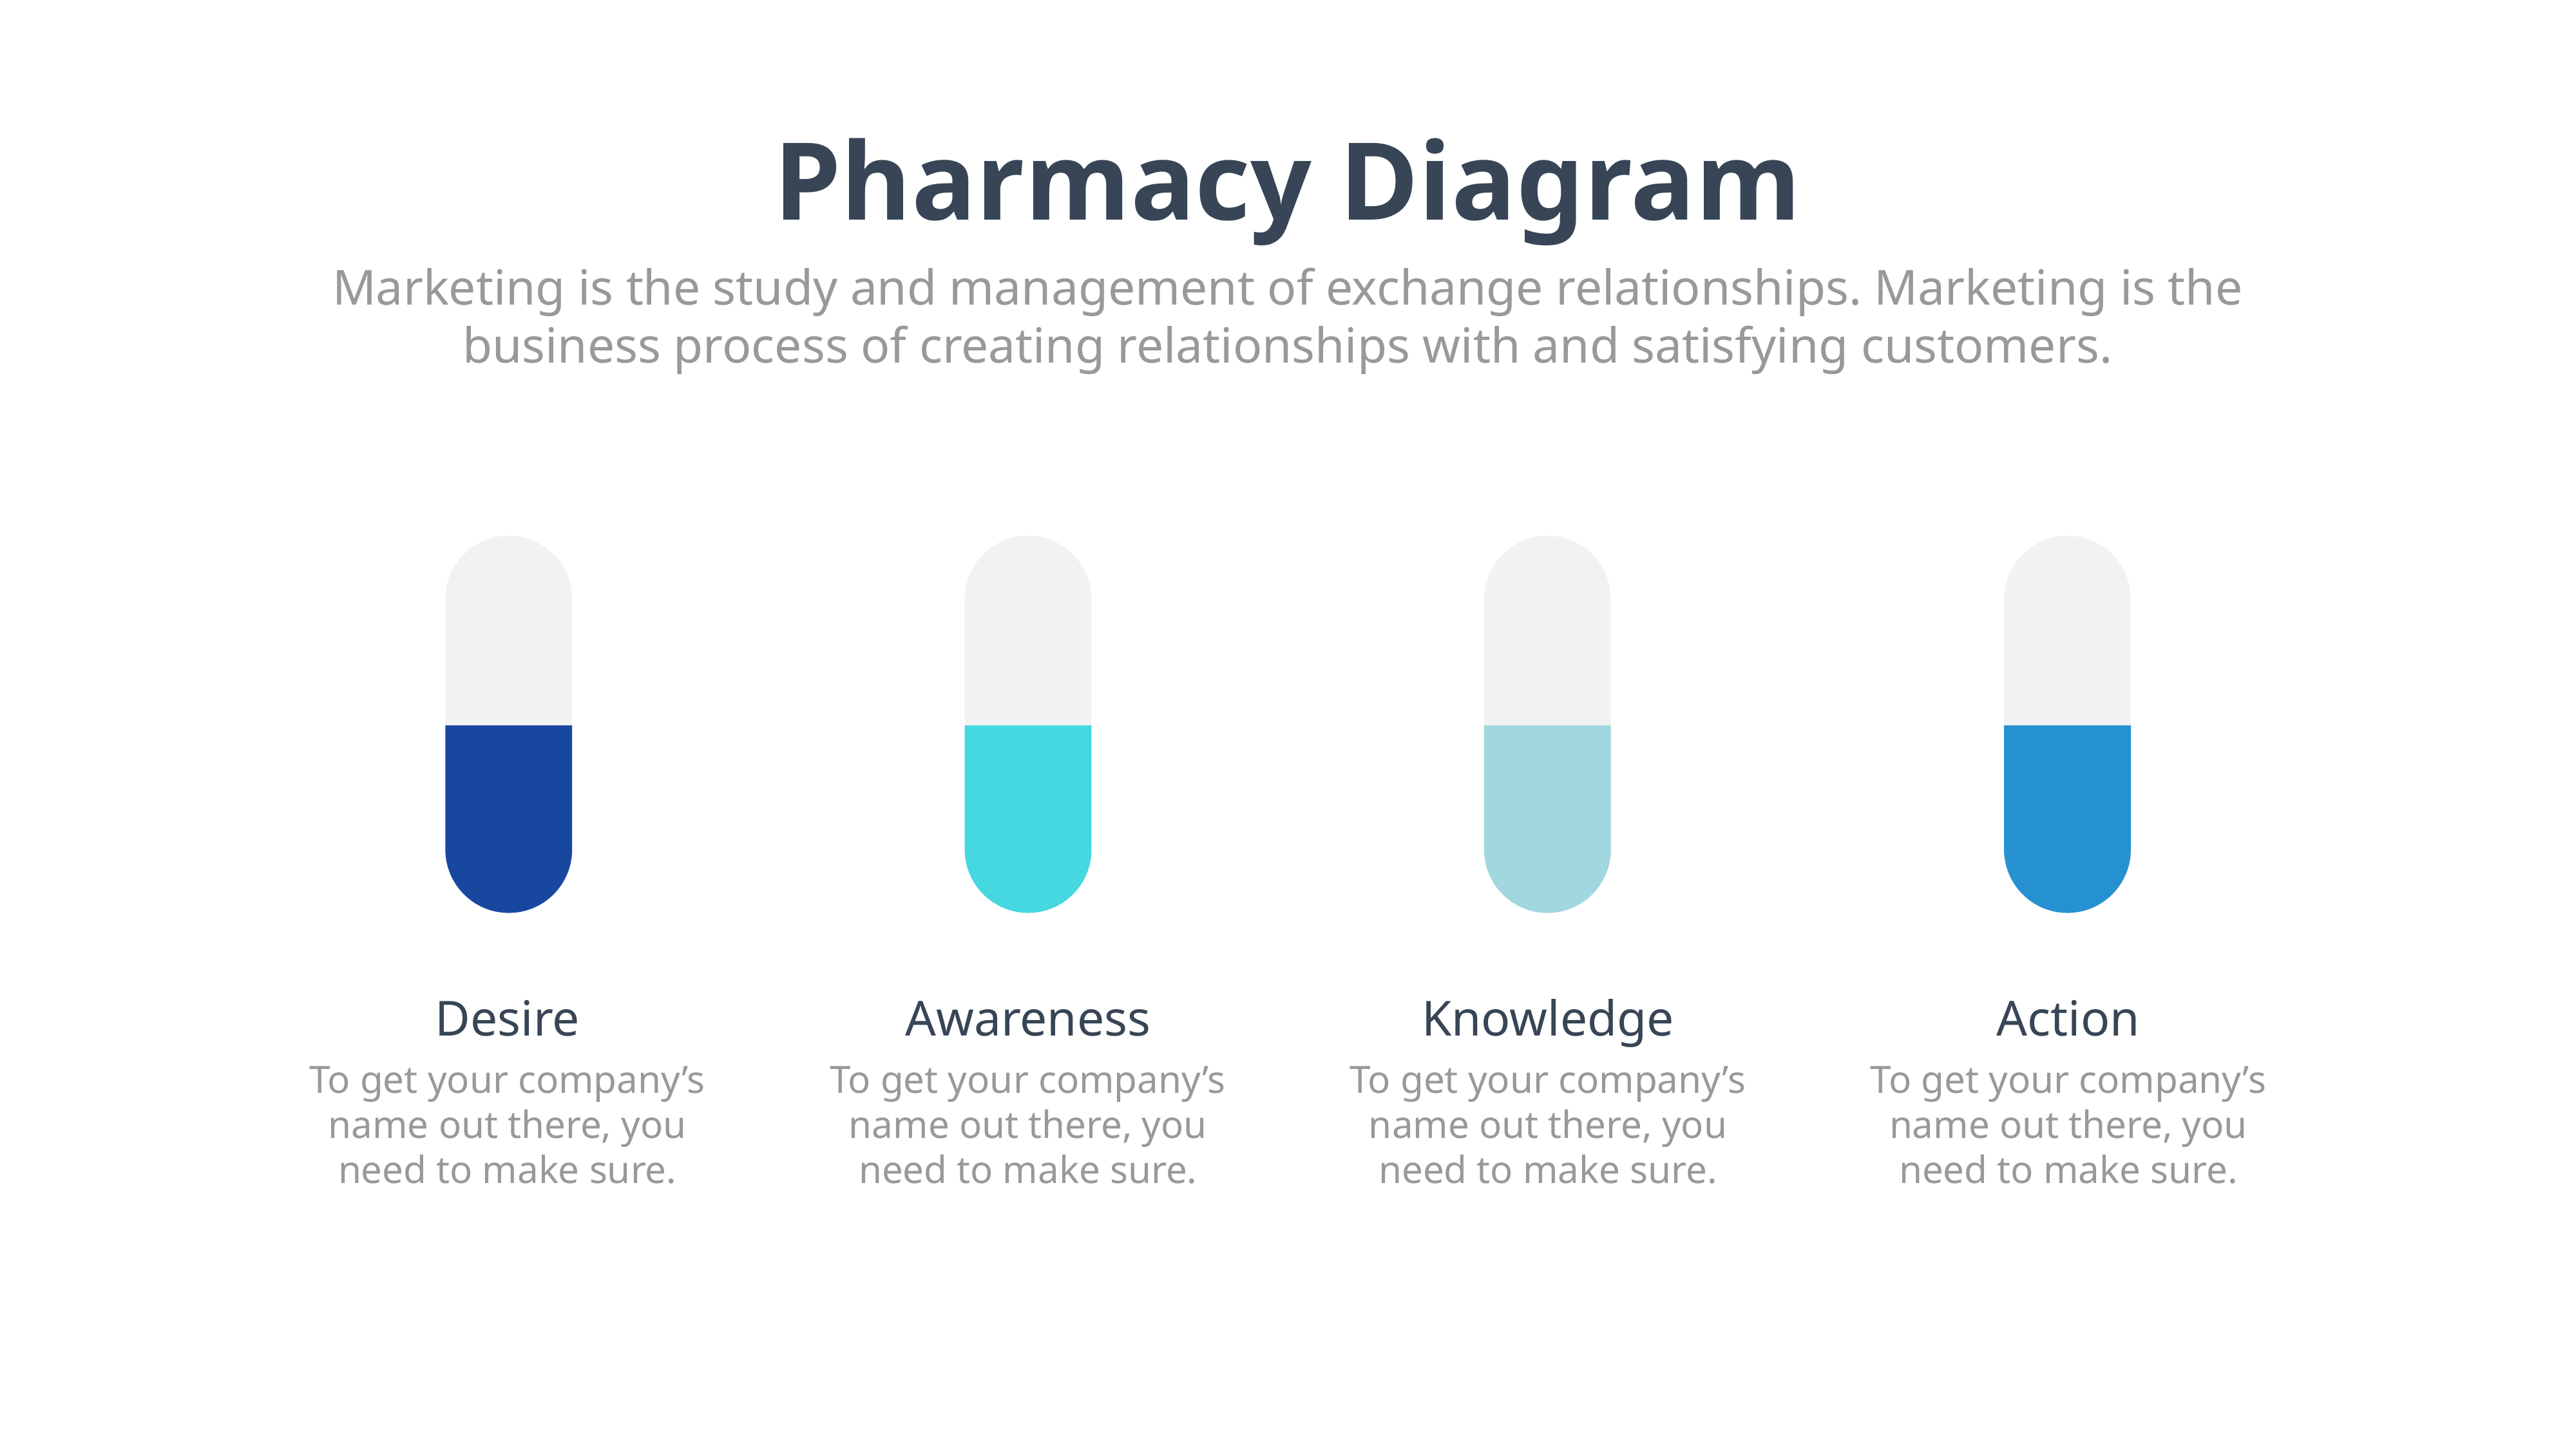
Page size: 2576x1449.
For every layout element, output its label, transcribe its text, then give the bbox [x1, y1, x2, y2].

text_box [1328, 982, 1768, 1198]
text_box Pharmacy Diagram [764, 108, 1812, 247]
text_box Marketing is the study and management of exchange relationships. Marketing is the business process of creating relationships with and satisfying customers. [281, 251, 2295, 377]
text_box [445, 536, 2131, 913]
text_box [808, 982, 1248, 1198]
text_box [1848, 982, 2289, 1198]
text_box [287, 982, 728, 1198]
